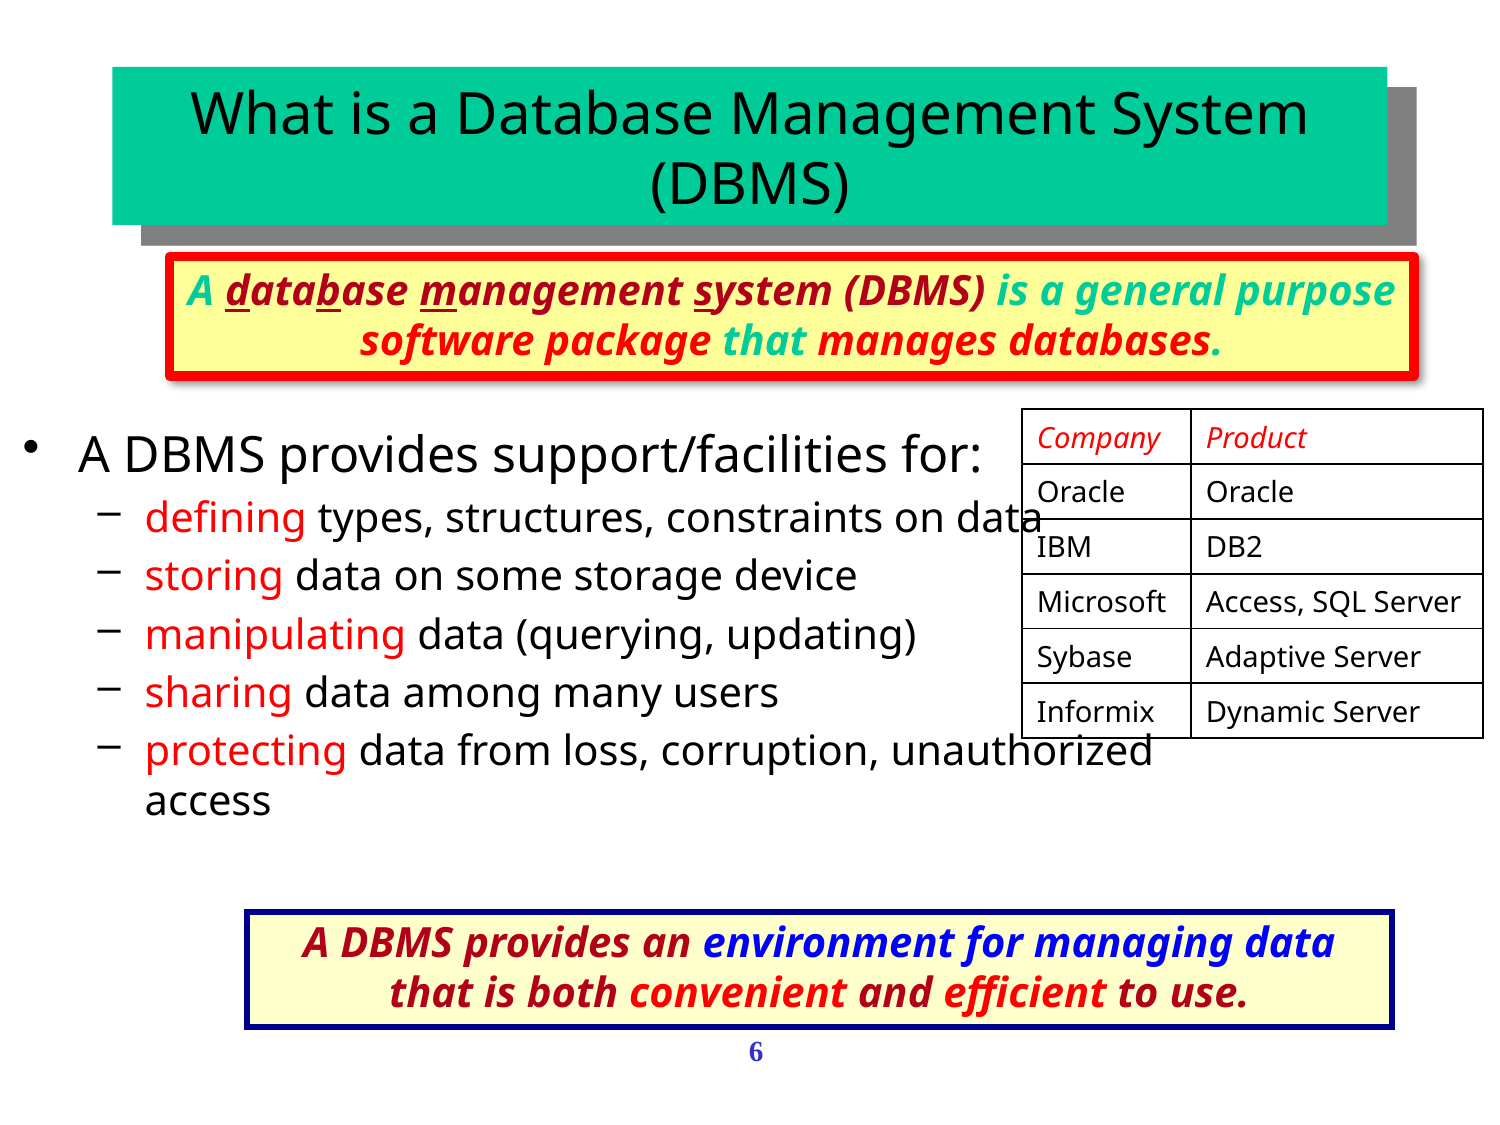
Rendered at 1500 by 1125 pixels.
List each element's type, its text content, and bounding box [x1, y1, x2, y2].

table_cell Adaptive Server [1192, 629, 1482, 682]
text_box A DBMS provides an environment for managing data that is both convenient and efficient to use. [246, 912, 1393, 1028]
list A DBMS provides support/facilities for: defining types, structures, constraints on data storing data on some storage device manipulating data (querying, updating) sharing data among many users protecting data from loss, corruption, unauthorized access [7, 414, 1283, 842]
table_header Company [1023, 410, 1190, 463]
table_cell Oracle [1192, 465, 1482, 518]
text_box A database management system (DBMS) is a general purpose software package that manages databases. [169, 256, 1415, 376]
table_header Product [1192, 410, 1482, 463]
footer 6 [74, 1024, 1438, 1101]
table_cell Informix [1023, 684, 1190, 737]
table_cell Sybase [1023, 629, 1190, 682]
table_cell Oracle [1023, 465, 1190, 518]
table_cell Microsoft [1023, 575, 1190, 628]
table_cell Access, SQL Server [1192, 575, 1482, 628]
table_cell IBM [1023, 520, 1190, 573]
table_cell DB2 [1192, 520, 1482, 573]
text_box What is a Database Management System (DBMS) [112, 66, 1388, 225]
table_cell Dynamic Server [1192, 684, 1482, 737]
